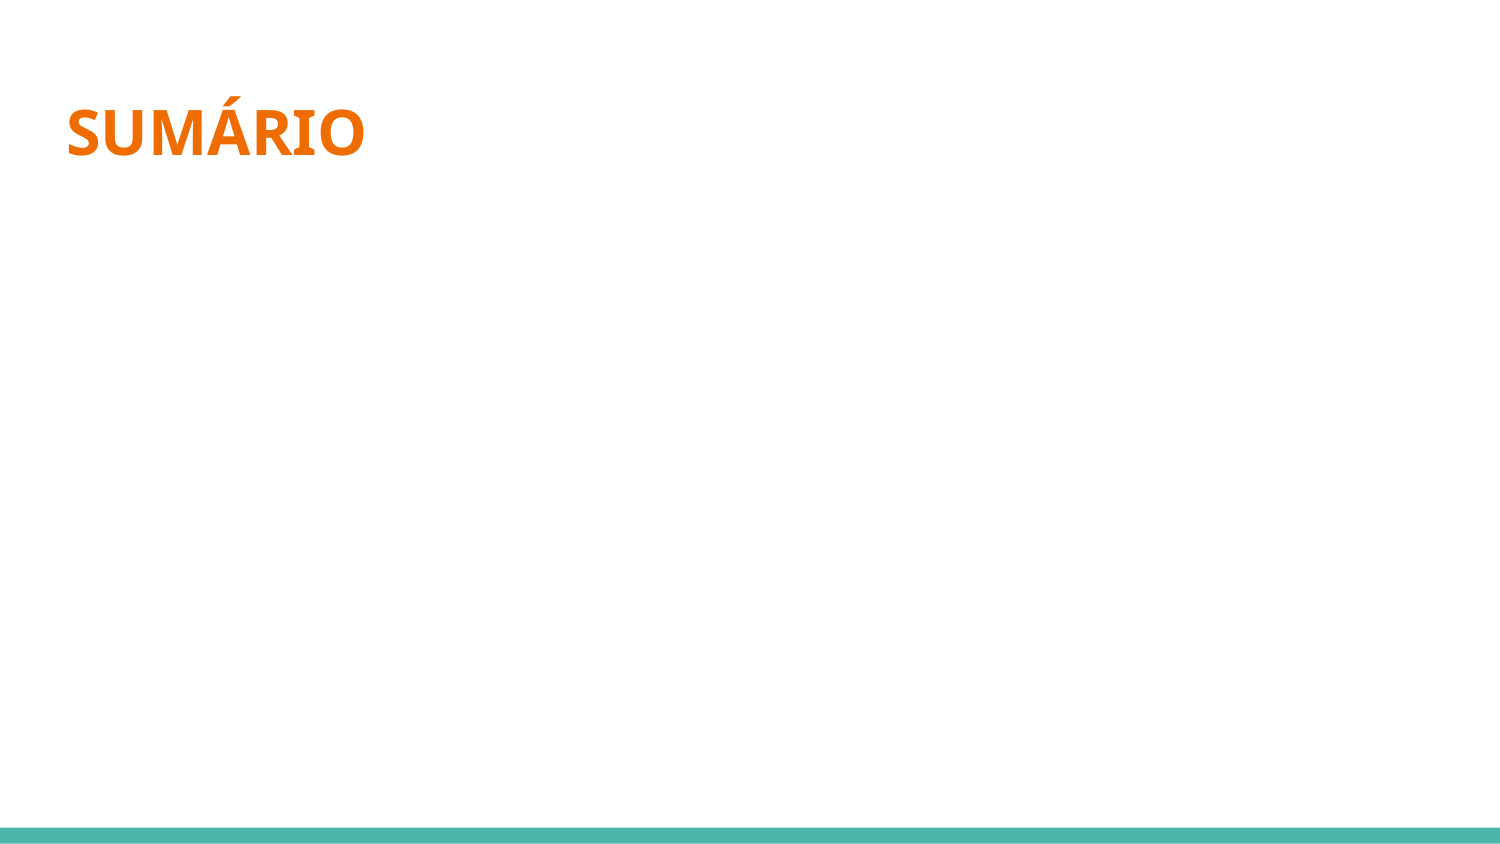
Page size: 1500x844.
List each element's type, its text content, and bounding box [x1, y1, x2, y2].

title SUMÁRIO [51, 72, 1449, 189]
